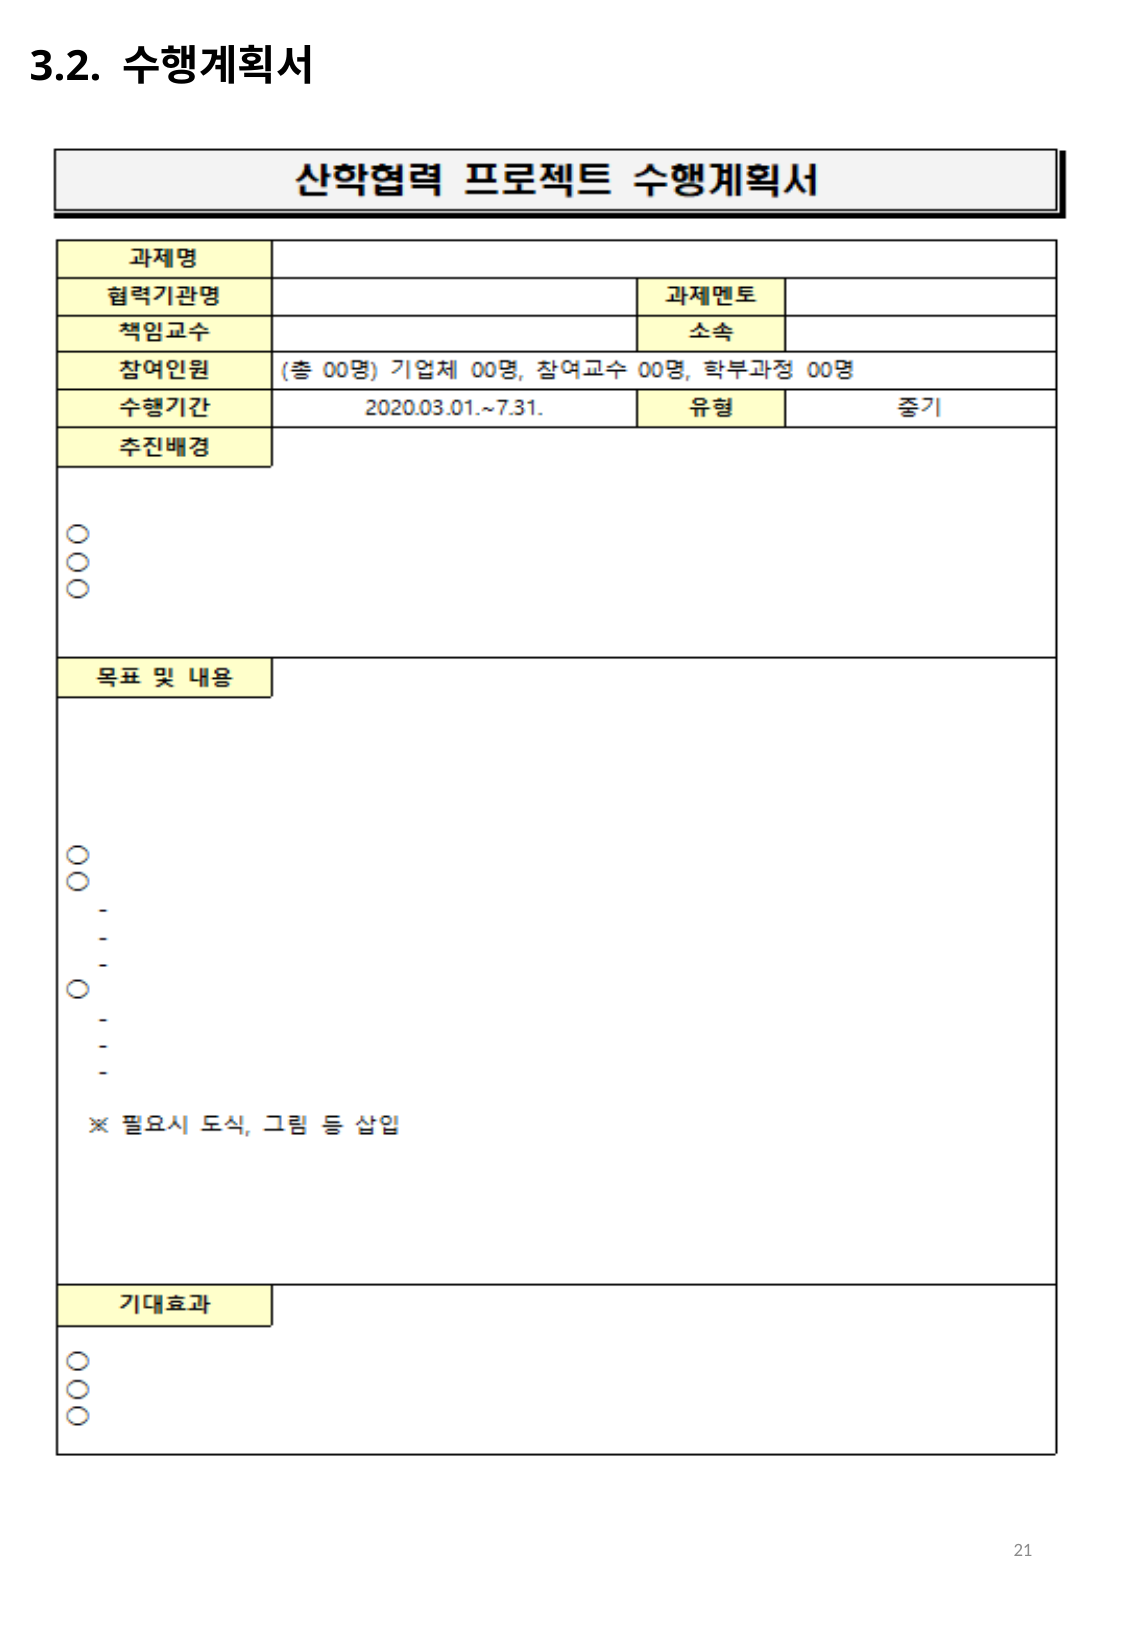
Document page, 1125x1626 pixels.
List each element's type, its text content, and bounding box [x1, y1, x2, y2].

text_box 3.2. 수행계획서 [14, 30, 985, 104]
picture [44, 134, 1081, 1473]
slide_number 21 [794, 1506, 1048, 1593]
